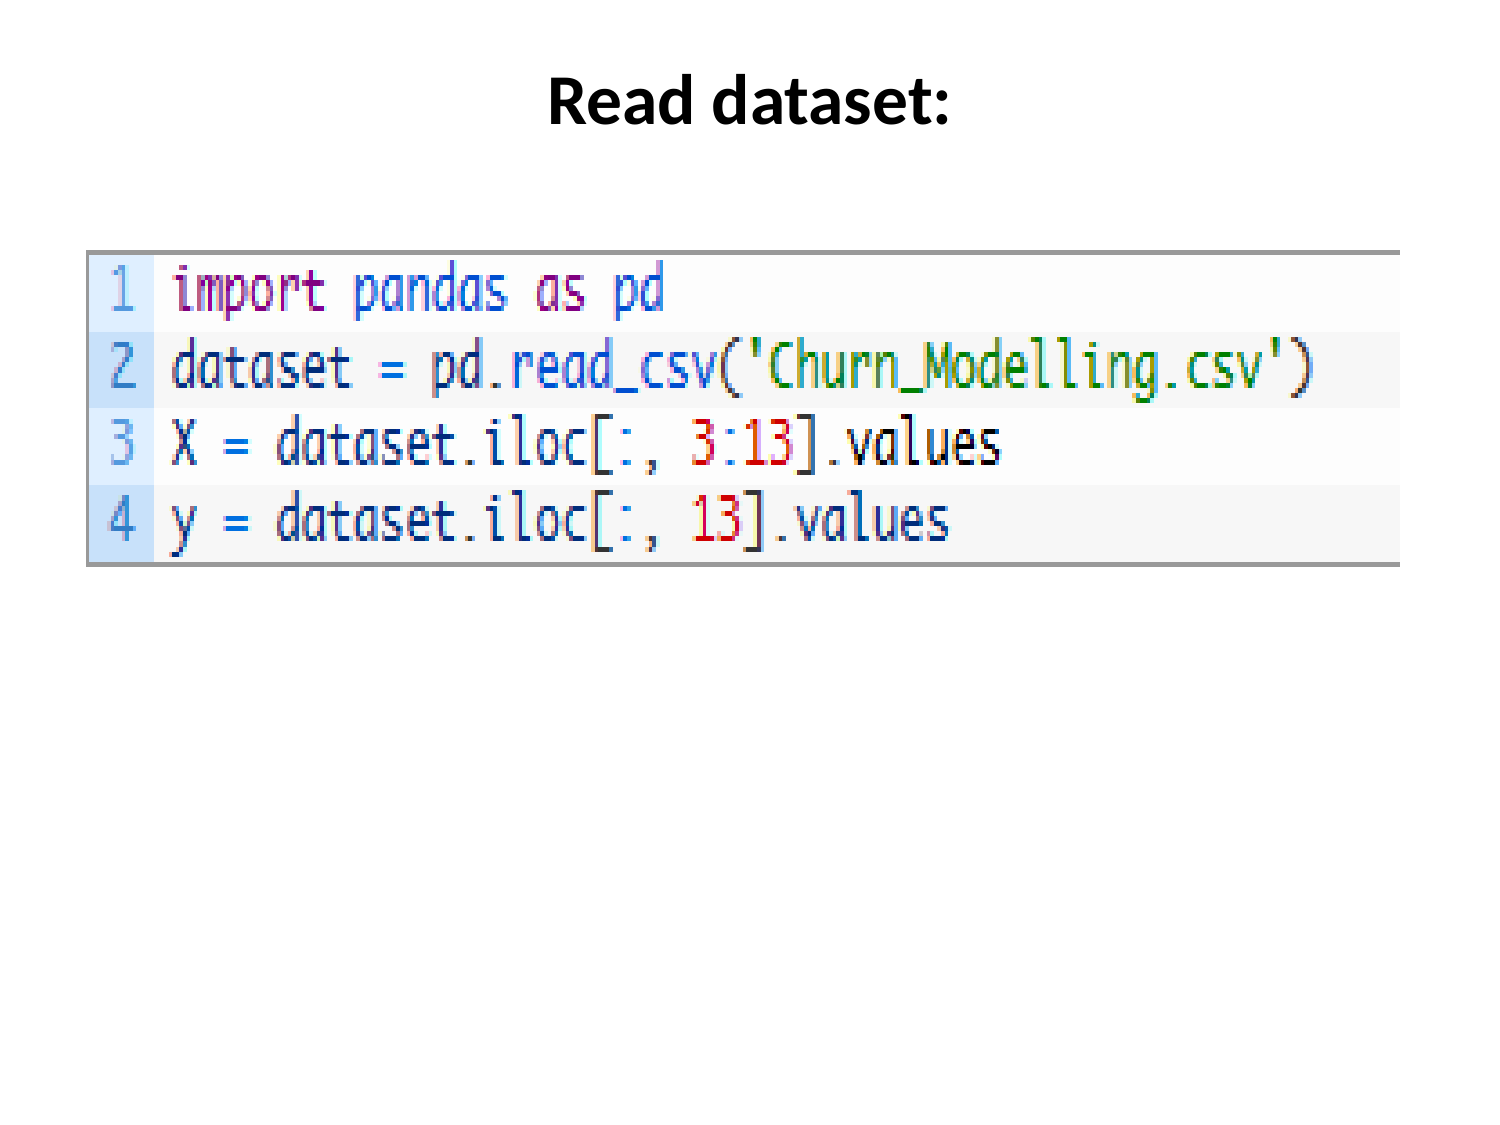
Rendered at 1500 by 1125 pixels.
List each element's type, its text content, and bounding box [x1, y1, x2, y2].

picture [49, 199, 1401, 629]
title Read dataset: [75, 45, 1425, 233]
